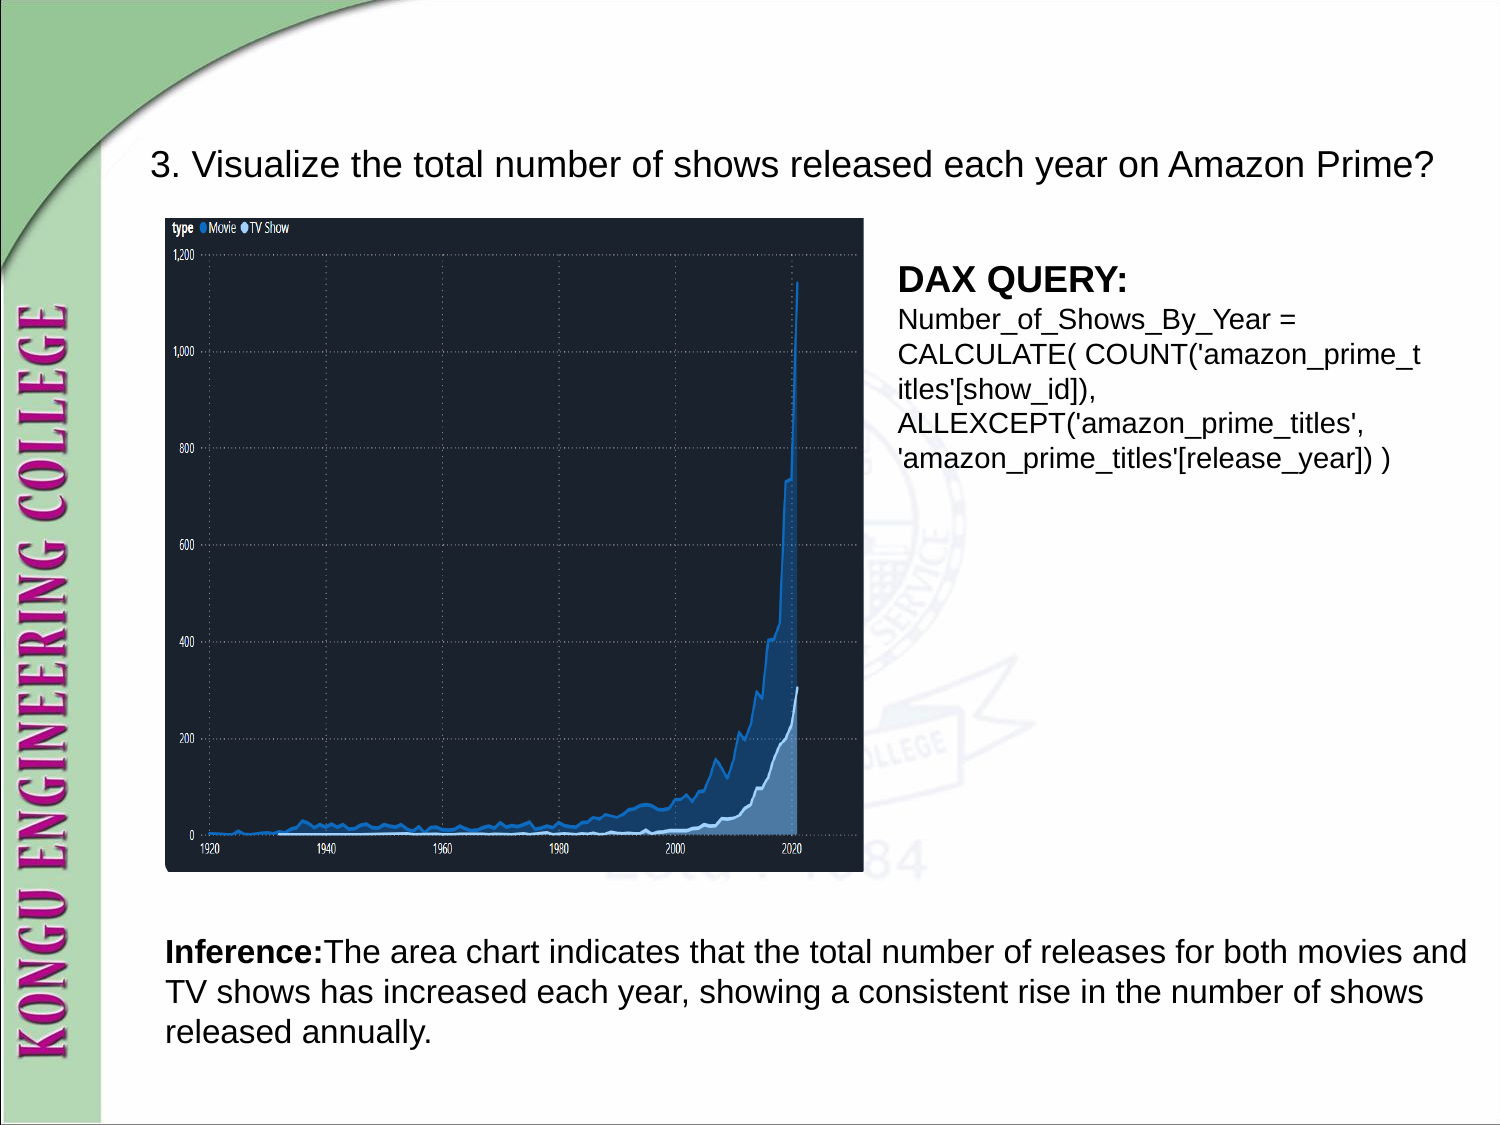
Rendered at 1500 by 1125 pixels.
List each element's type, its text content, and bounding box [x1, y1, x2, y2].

text_box Inference:The area chart indicates that the total number of releases for both movies and TV shows has increased each year, showing a consistent rise in the number of shows released annually. [149, 922, 1500, 1103]
text_box DAX QUERY: Number_of_Shows_By_Year = CALCULATE( COUNT('amazon_prime_titles'[show_id]), ALLEXCEPT('amazon_prime_titles', 'amazon_prime_titles'[release_year]) ) [882, 247, 1439, 483]
picture [0, 0, 1500, 1125]
text_box 3. Visualize the total number of shows released each year on Amazon Prime? [149, 87, 1500, 275]
